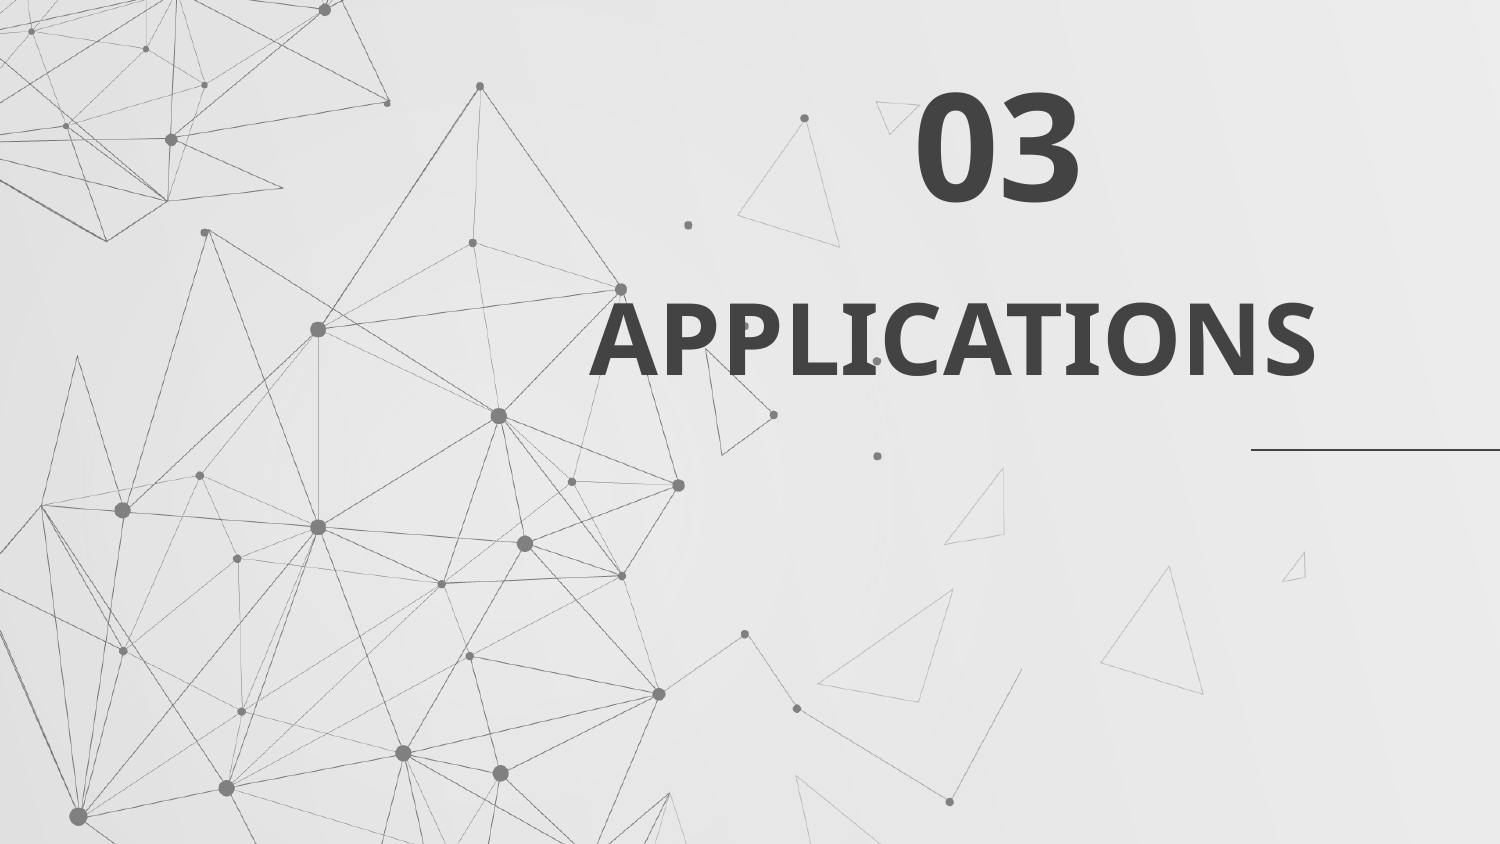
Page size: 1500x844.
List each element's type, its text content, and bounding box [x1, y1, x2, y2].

title 03 [611, 79, 1100, 204]
picture [0, 0, 1500, 844]
title APPLICATIONS [480, 177, 1334, 494]
